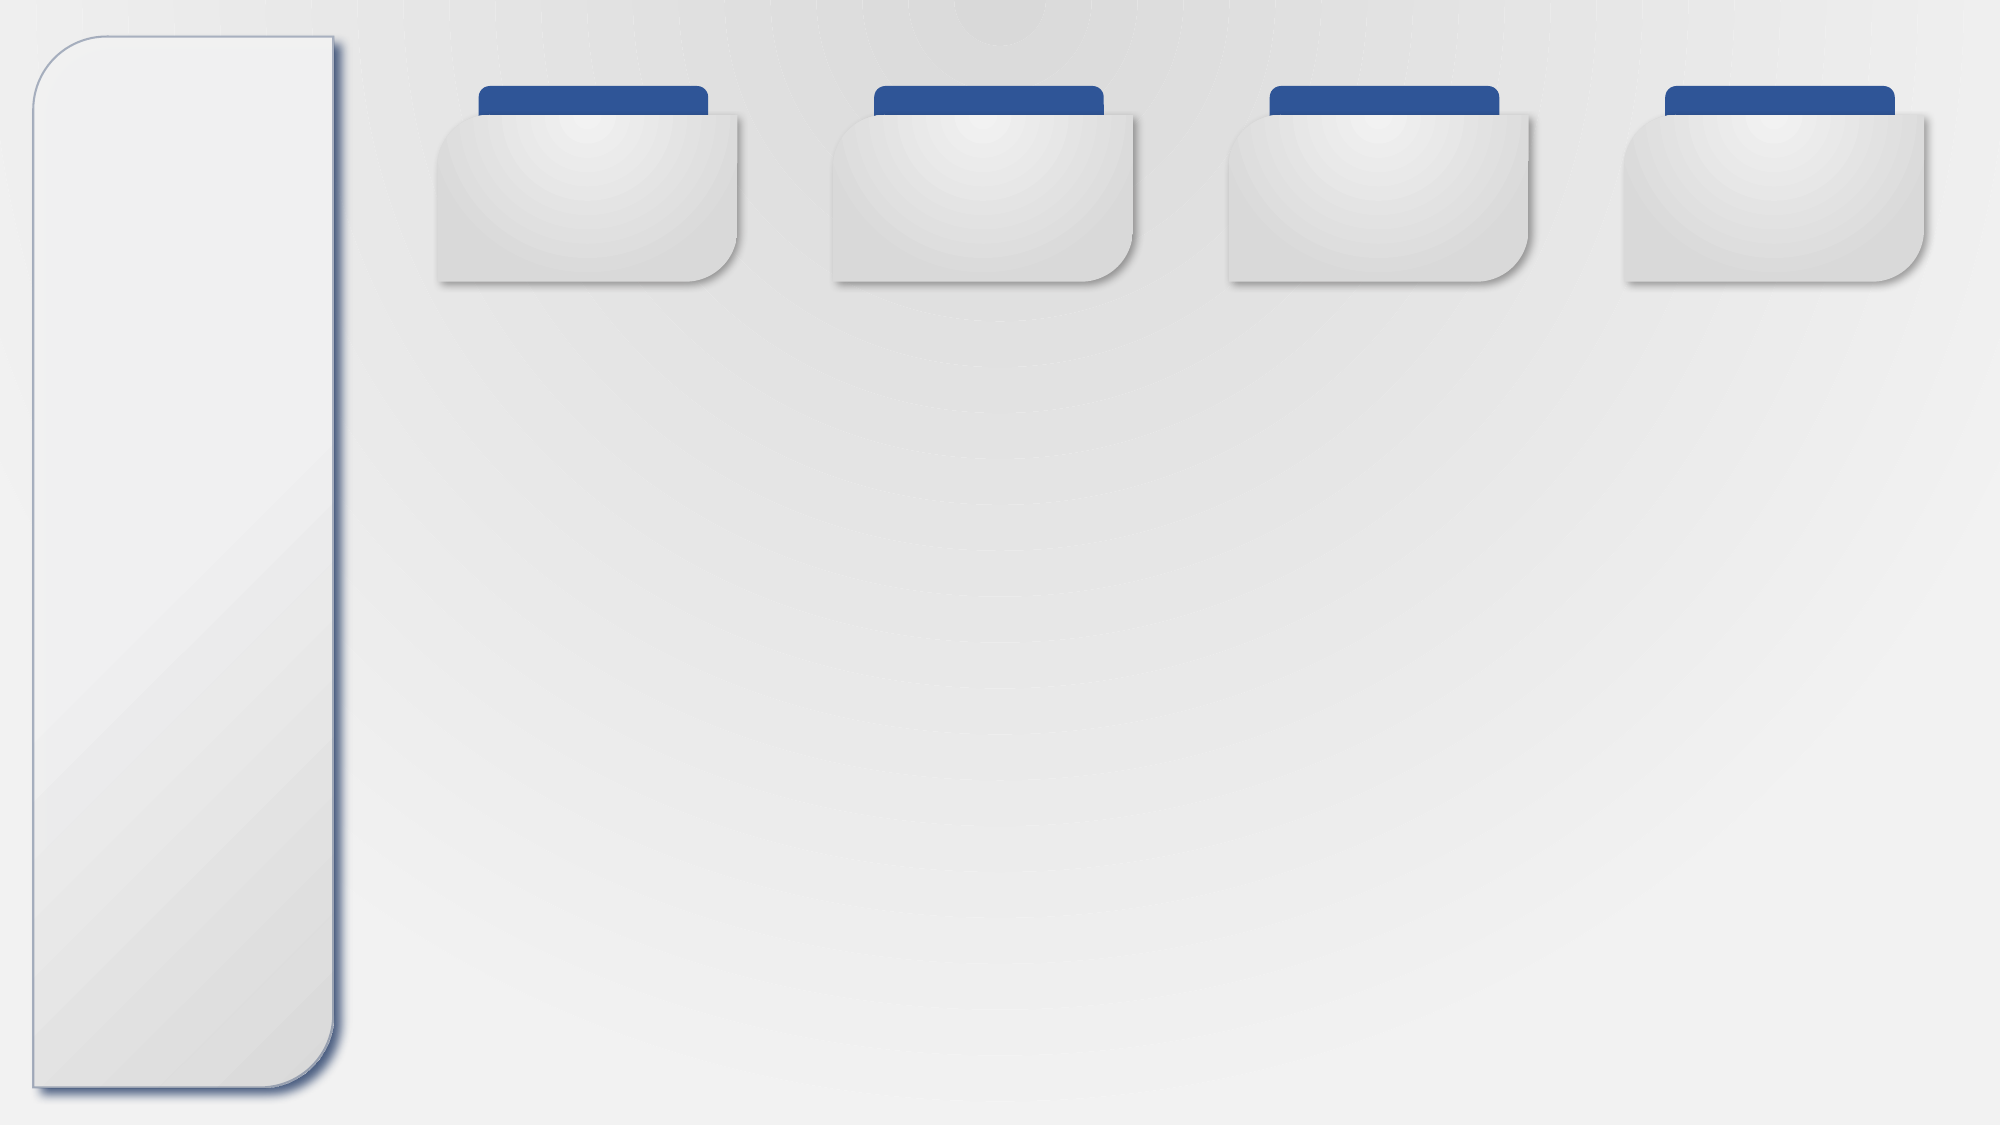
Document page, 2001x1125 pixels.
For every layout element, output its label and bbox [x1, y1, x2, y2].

text_box [32, 35, 335, 1089]
text_box [437, 85, 738, 282]
text_box [1623, 85, 1924, 282]
text_box [1228, 85, 1529, 282]
text_box [832, 85, 1133, 282]
